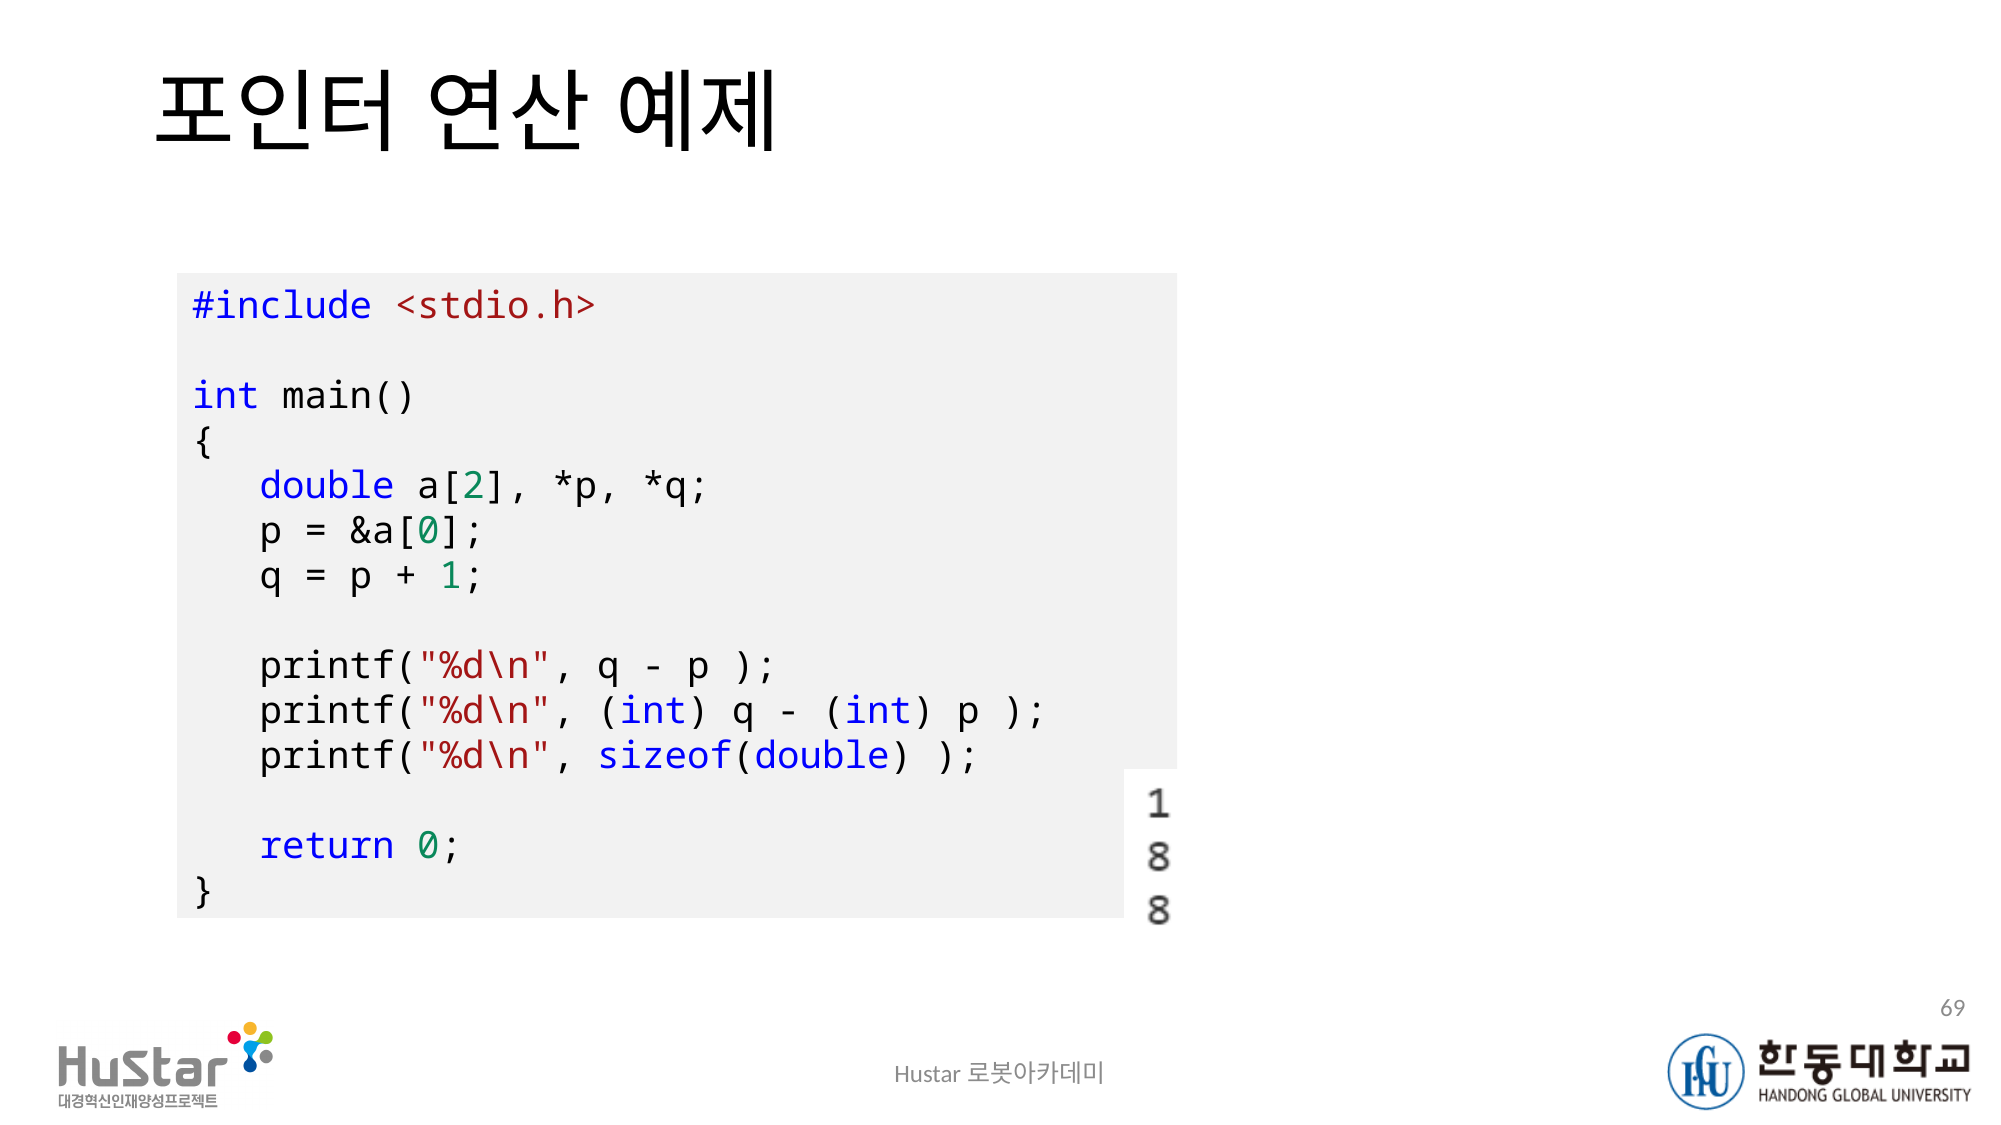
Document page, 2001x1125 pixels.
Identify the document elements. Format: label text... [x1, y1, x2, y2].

text_box #include <stdio.h> int main() { double a[2], *p, *q; p = &a[0]; q = p + 1; printf("%d\n", q - p ); printf("%d\n", (int) q - (int) p ); printf("%d\n", sizeof(double) ); return 0; } [177, 273, 1178, 918]
picture [1124, 769, 1198, 934]
footer Hustar로봇아카데미 [662, 1042, 1338, 1103]
slide_number 69 [1887, 976, 1981, 1037]
picture [1666, 1030, 1981, 1113]
picture [56, 1020, 274, 1110]
title 포인터 연산 예제 [137, 59, 1863, 172]
